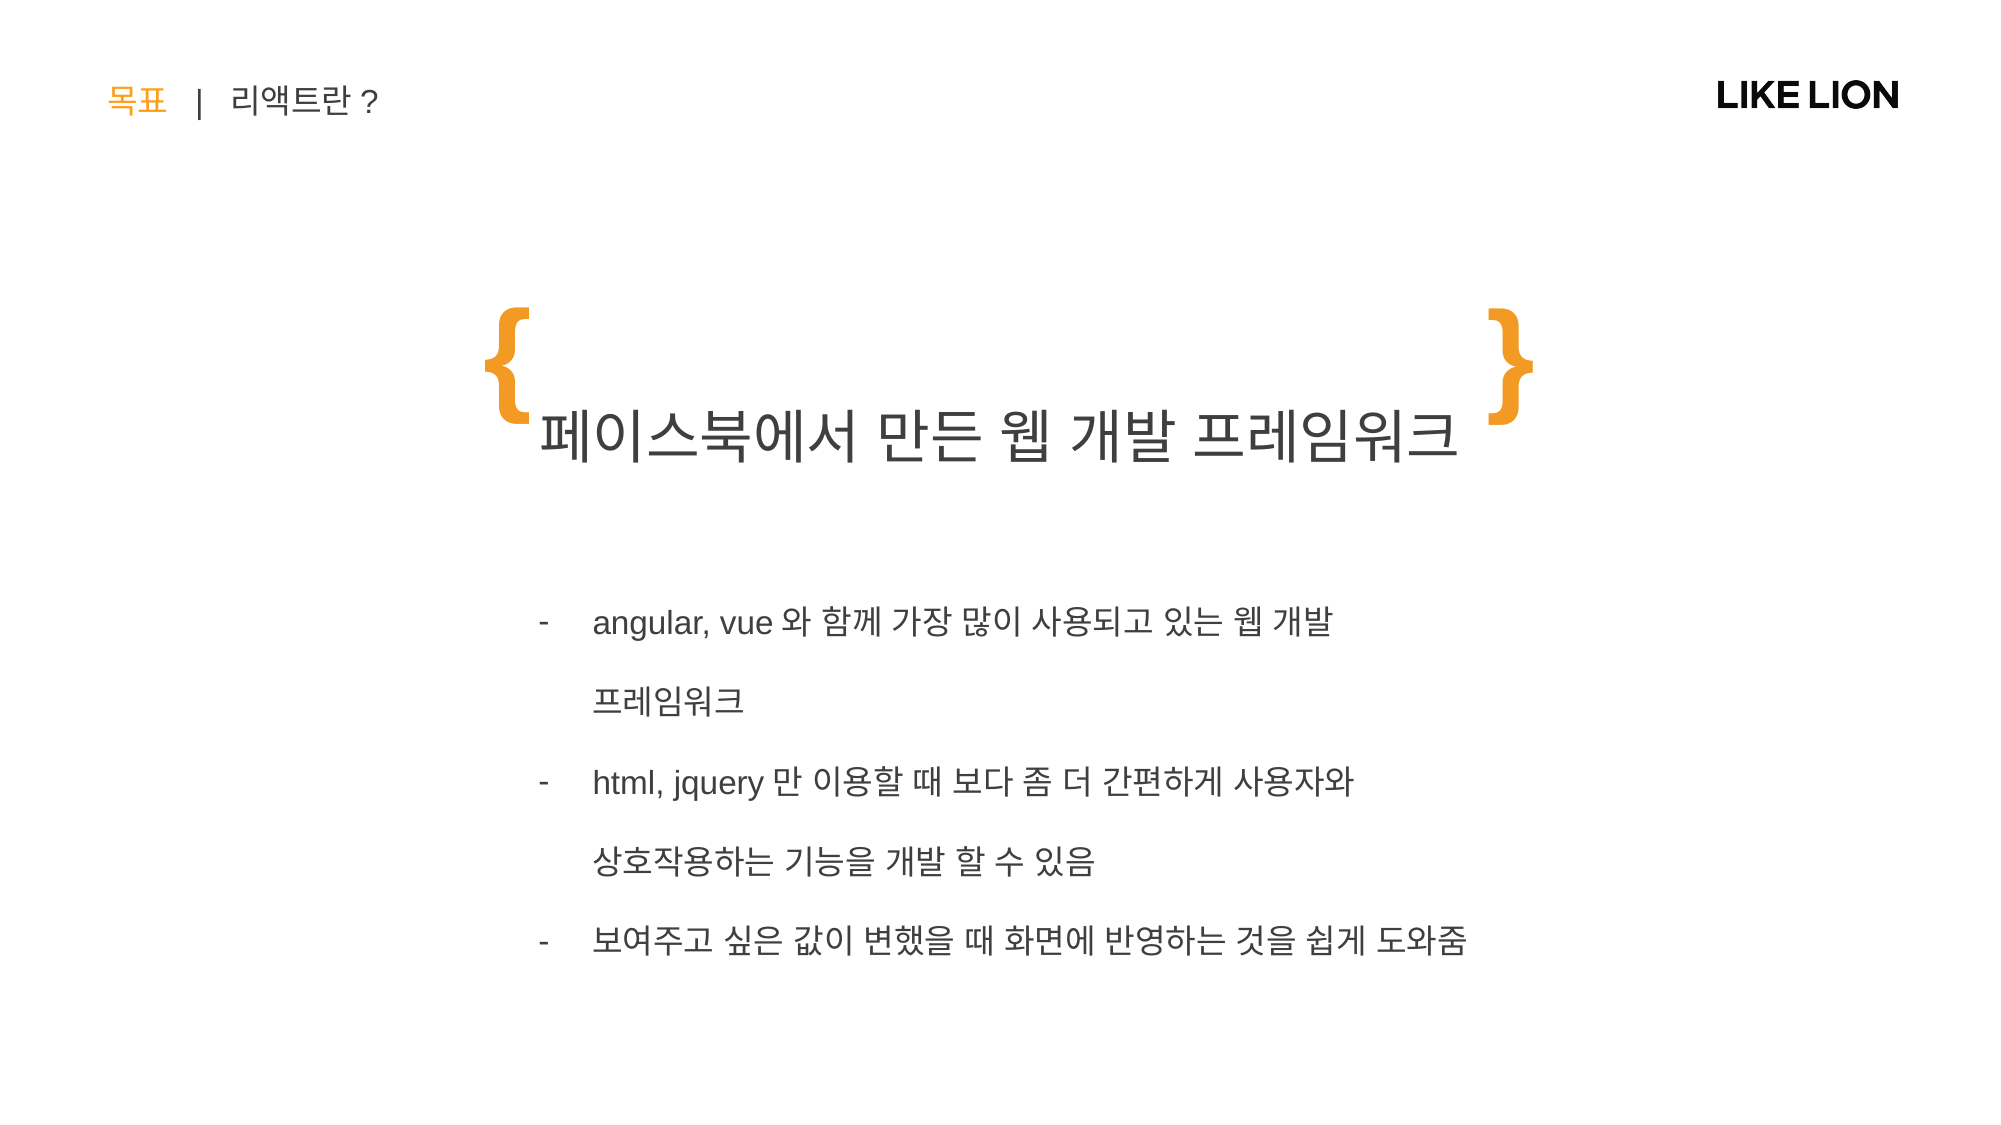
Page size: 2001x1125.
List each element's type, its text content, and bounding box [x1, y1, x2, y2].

text_box angular, vue와 함께 가장 많이 사용되고 있는 웹 개발 프레임워크 html, jquery만 이용할 때 보다 좀 더 간편하게 사용자와 상호작용하는 기능을 개발 할 수 있음 보여주고 싶은 값이 변했을 때 화면에 반영하는 것을 쉽게 도와줌 [502, 553, 1498, 969]
picture [1718, 80, 1898, 109]
text_box 목표 | 리액트란? [92, 72, 866, 128]
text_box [468, 266, 1532, 434]
text_box 페이스북에서 만든 웹 개발 프레임워크 [502, 441, 1498, 478]
